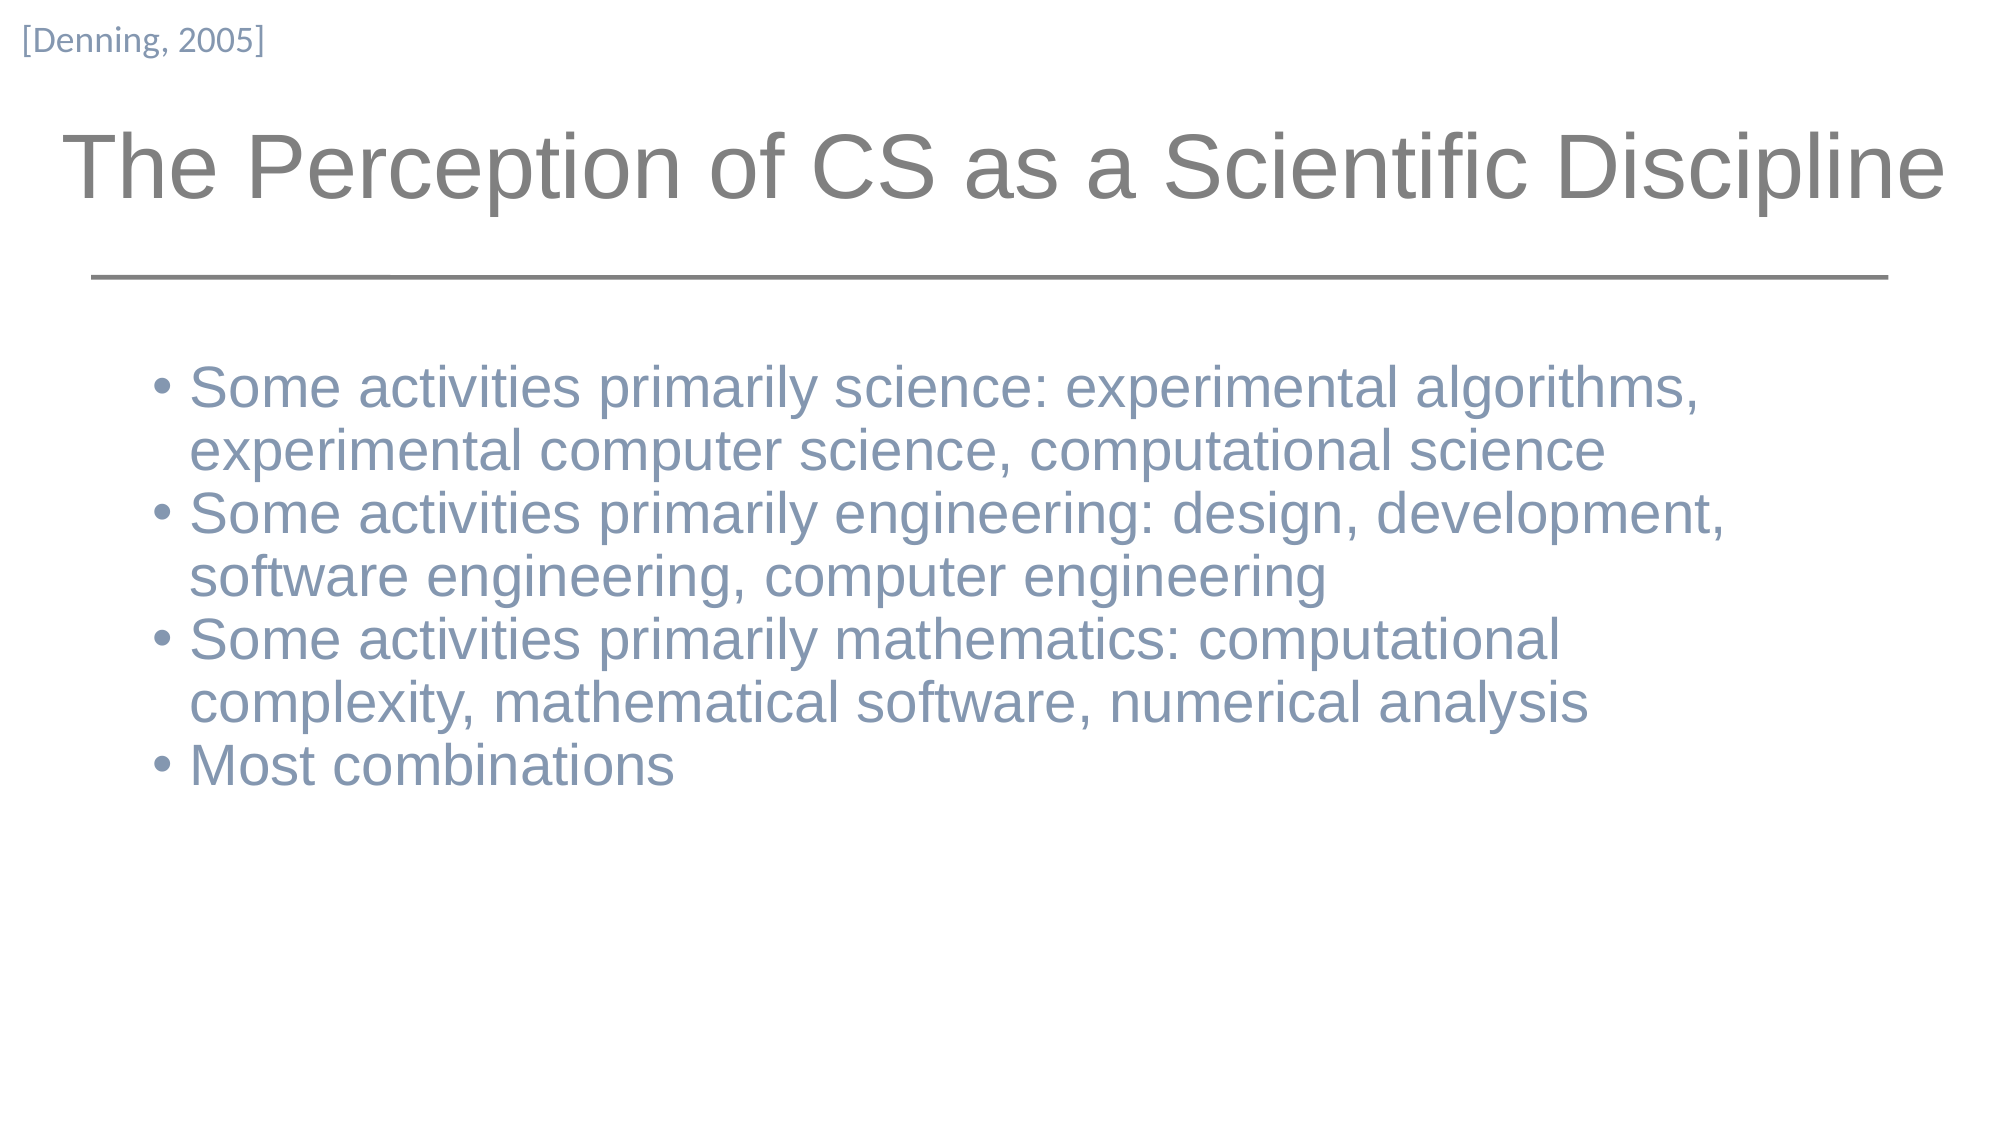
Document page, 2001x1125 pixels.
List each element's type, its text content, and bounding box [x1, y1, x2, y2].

text_box Some activities primarily science: experimental algorithms, experimental computer science, computational science Some activities primarily engineering: design, development, software engineering, computer engineering Some activities primarily mathematics: computational complexity, mathematical software, numerical analysis Most combinations [137, 349, 1863, 1064]
text_box The Perception of CS as a Scientific Discipline [47, 59, 1967, 278]
text_box [Denning, 2005] [6, 7, 497, 68]
